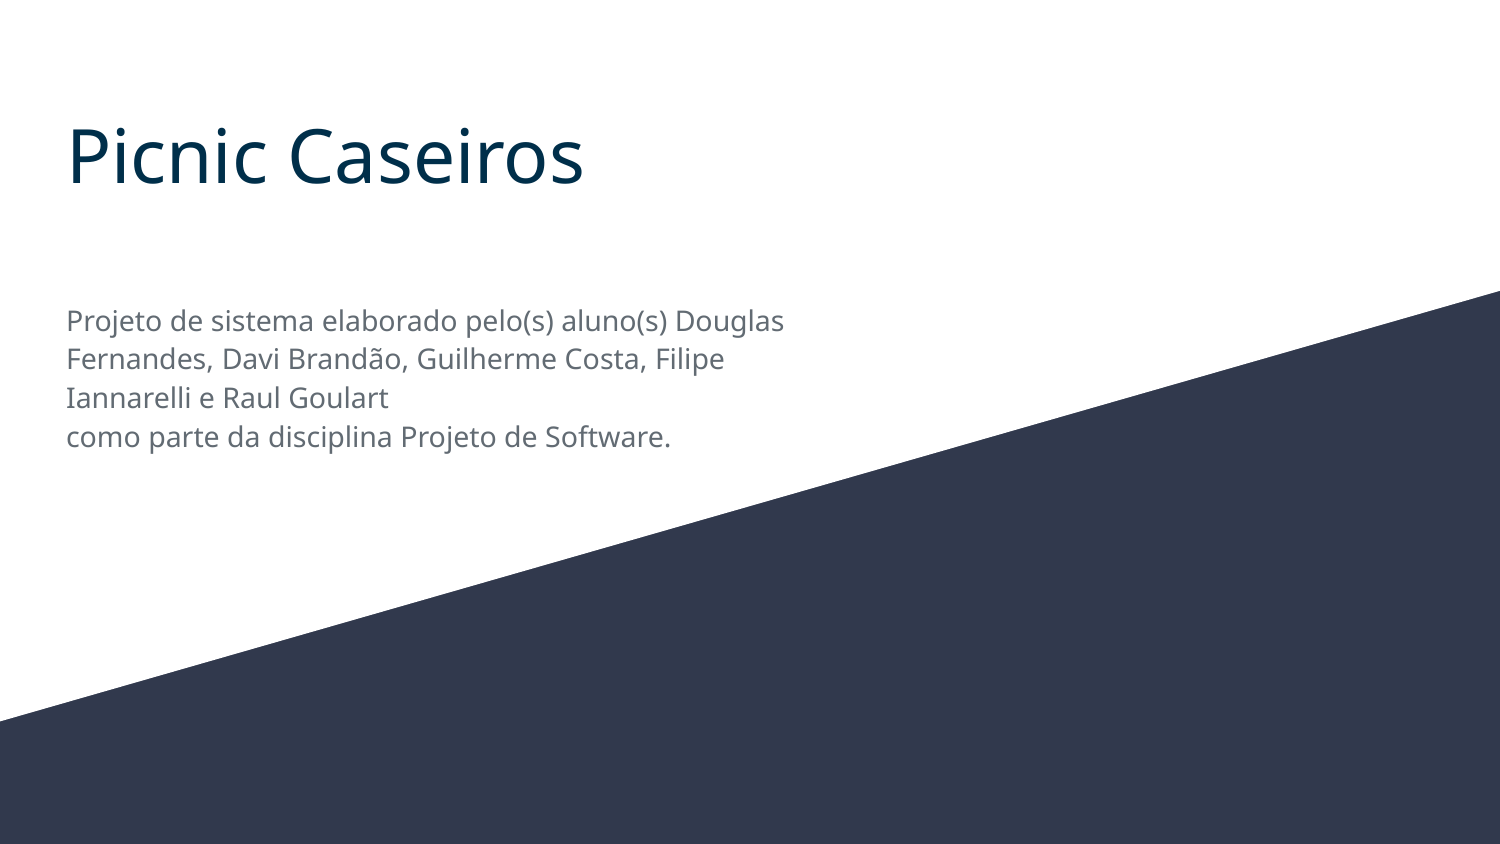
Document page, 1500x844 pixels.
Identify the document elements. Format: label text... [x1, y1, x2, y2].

title Picnic Caseiros [51, 88, 1449, 299]
subtitle Projeto de sistema elaborado pelo(s) aluno(s) Douglas Fernandes, Davi Brandão, Guilherme Costa, Filipe Iannarelli e Raul Goulart como parte da disciplina Projeto de Software. [51, 285, 870, 471]
